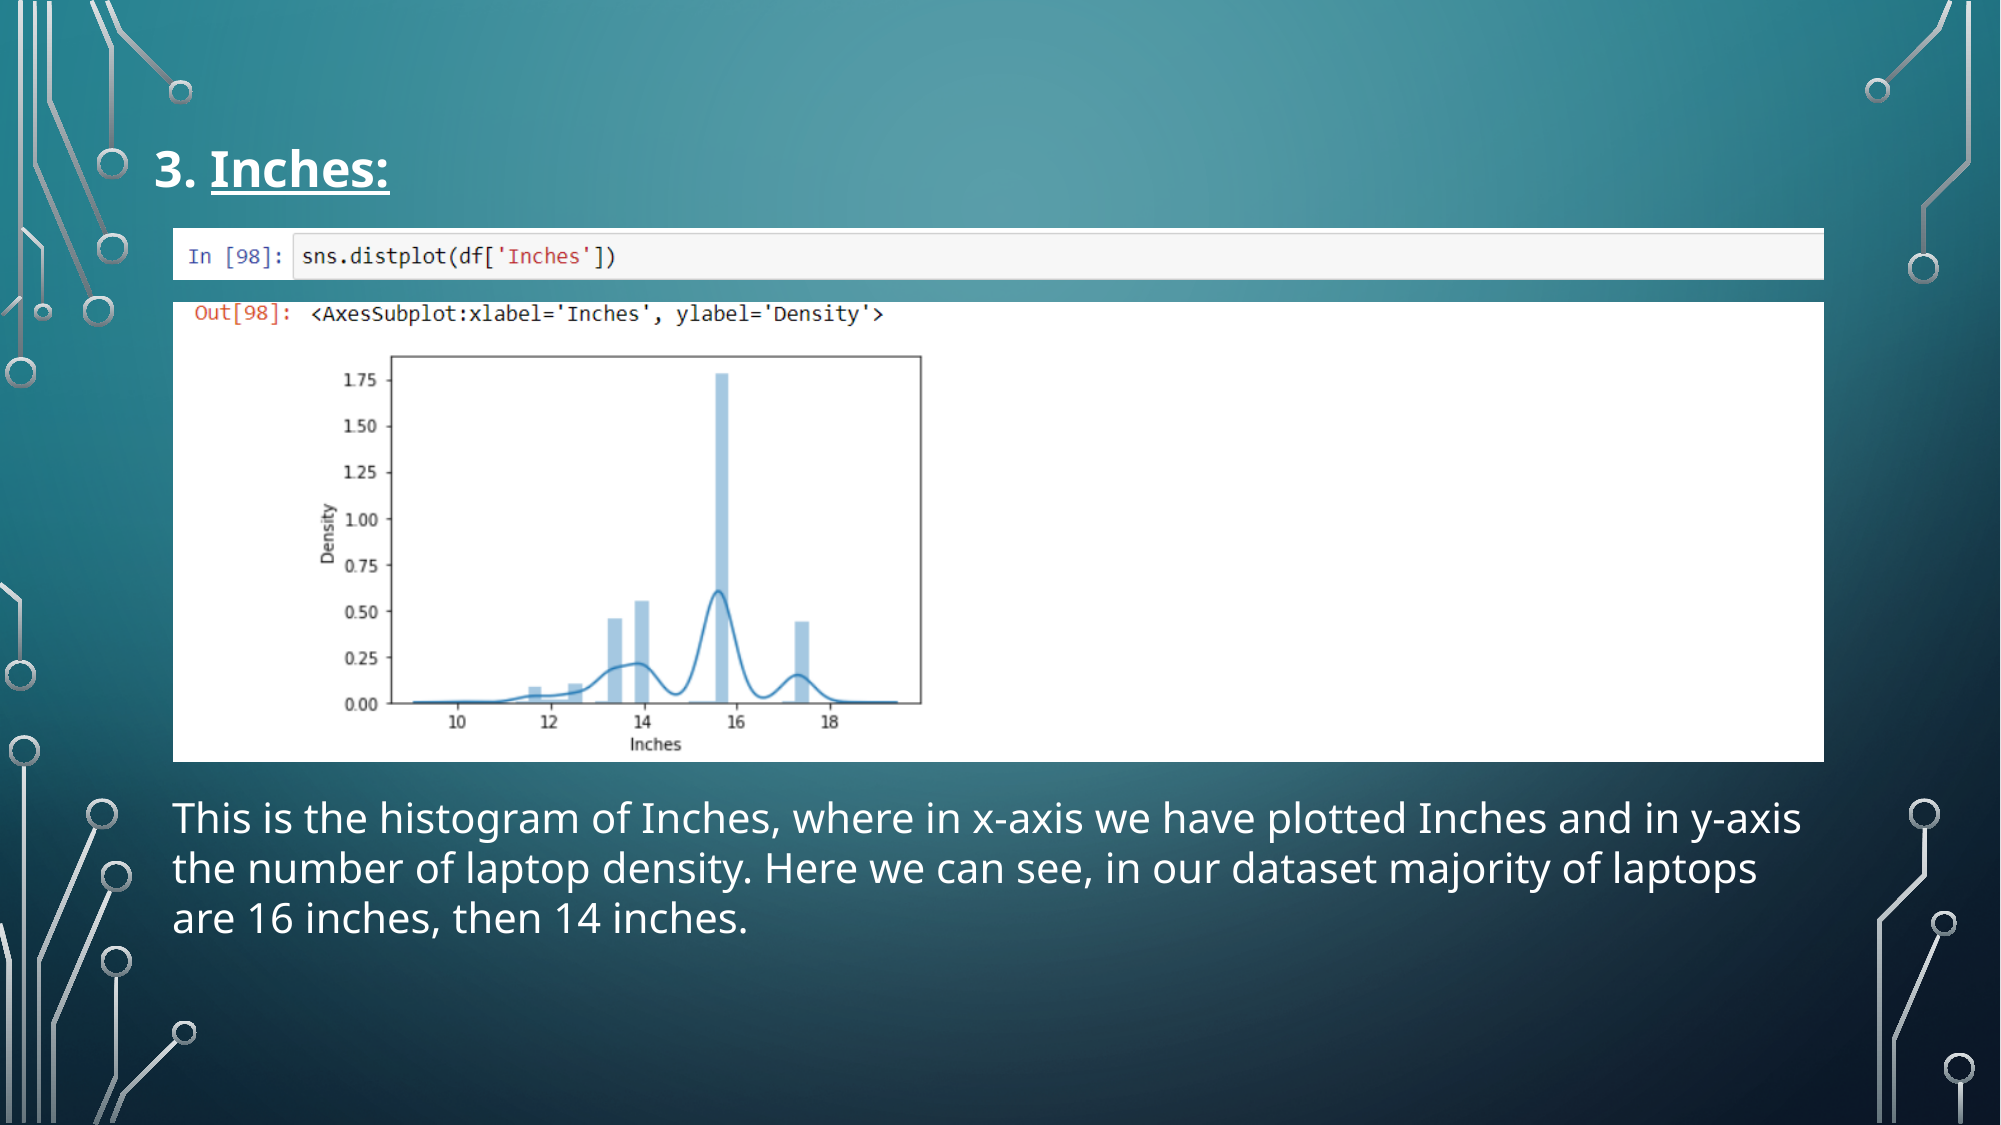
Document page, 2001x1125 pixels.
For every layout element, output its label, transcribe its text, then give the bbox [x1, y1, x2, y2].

text_box This is the histogram of Inches, where in x-axis we have plotted Inches and in y-axis the number of laptop density. Here we can see, in our dataset majority of laptops are 16 inches, then 14 inches. [157, 784, 1839, 950]
picture [173, 302, 1824, 762]
text_box 3. Inches: [140, 129, 405, 205]
picture [173, 228, 1824, 281]
